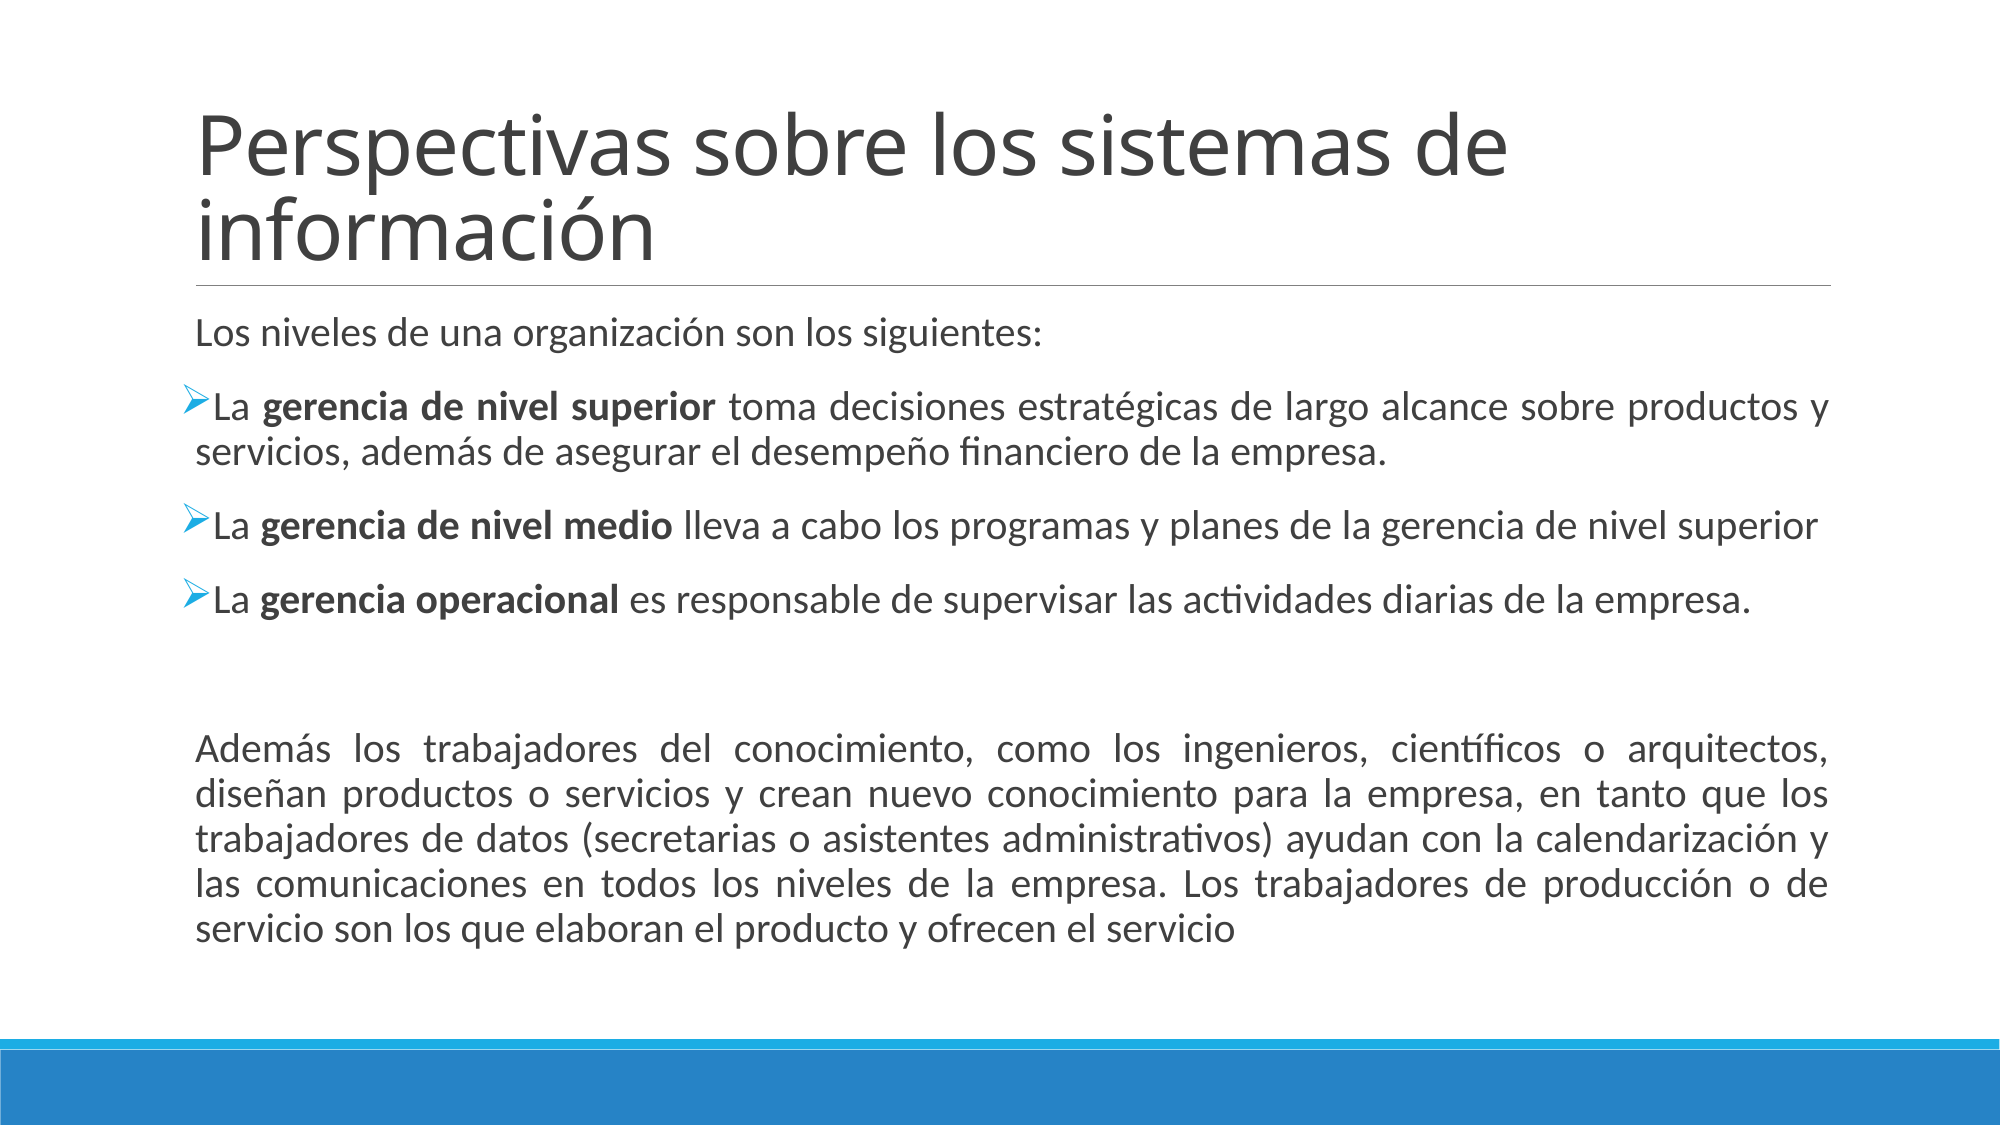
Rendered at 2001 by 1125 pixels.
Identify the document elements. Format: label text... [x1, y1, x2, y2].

title Perspectivas sobre los sistemas de información [180, 47, 1830, 285]
list Los niveles de una organización son los siguientes: La gerencia de nivel superior toma decisiones estratégicas de largo alcance sobre productos y servicios, además de asegurar el desempeño financiero de la empresa. La gerencia de nivel medio lleva a cabo los programas y planes de la gerencia de nivel superior La gerencia operacional es responsable de supervisar las actividades diarias de la empresa. Además los trabajadores del conocimiento, como los ingenieros, científicos o arquitectos, diseñan productos o servicios y crean nuevo conocimiento para la empresa, en tanto que los trabajadores de datos (secretarias o asistentes administrativos) ayudan con la calendarización y las comunicaciones en todos los niveles de la empresa. Los trabajadores de producción o de servicio son los que elaboran el producto y ofrecen el servicio [180, 302, 1830, 963]
